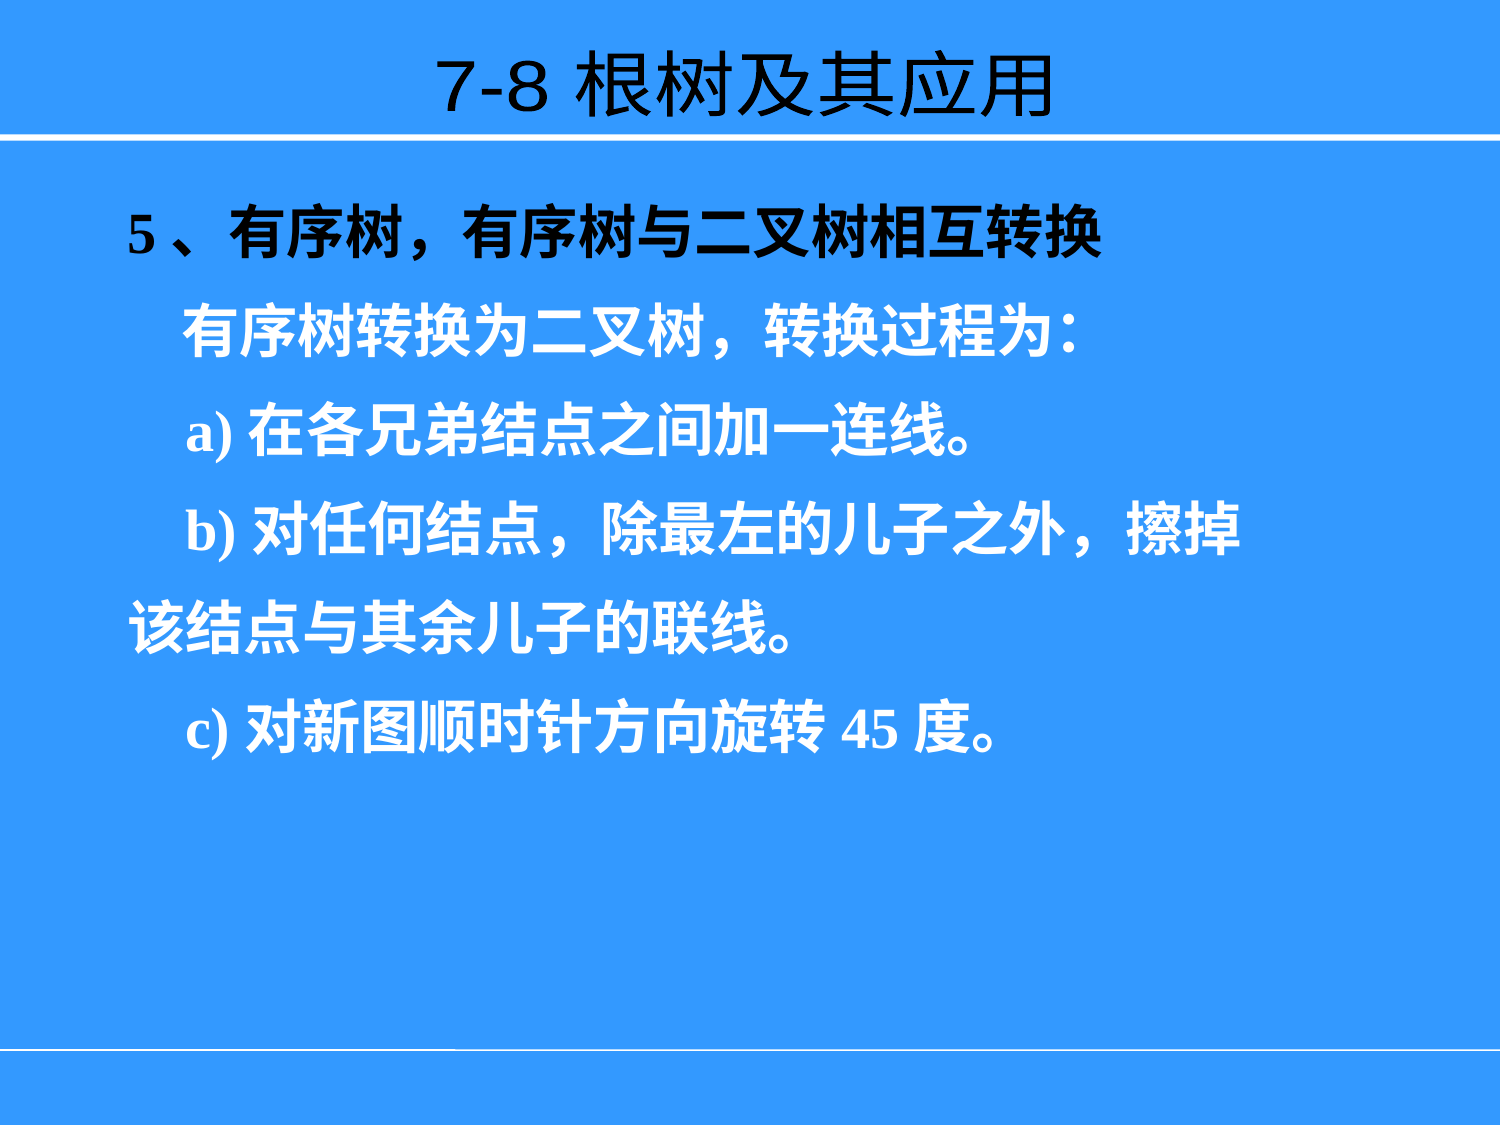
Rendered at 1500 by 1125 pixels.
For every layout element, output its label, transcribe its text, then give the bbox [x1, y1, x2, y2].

text_box 5、有序树，有序树与二叉树相互转换 有序树转换为二叉树，转换过程为： a)在各兄弟结点之间加一连线。 b)对任何结点，除最左的儿子之外，擦掉 该结点与其余儿子的联线。 c)对新图顺时针方向旋转45度。 [112, 187, 1300, 768]
